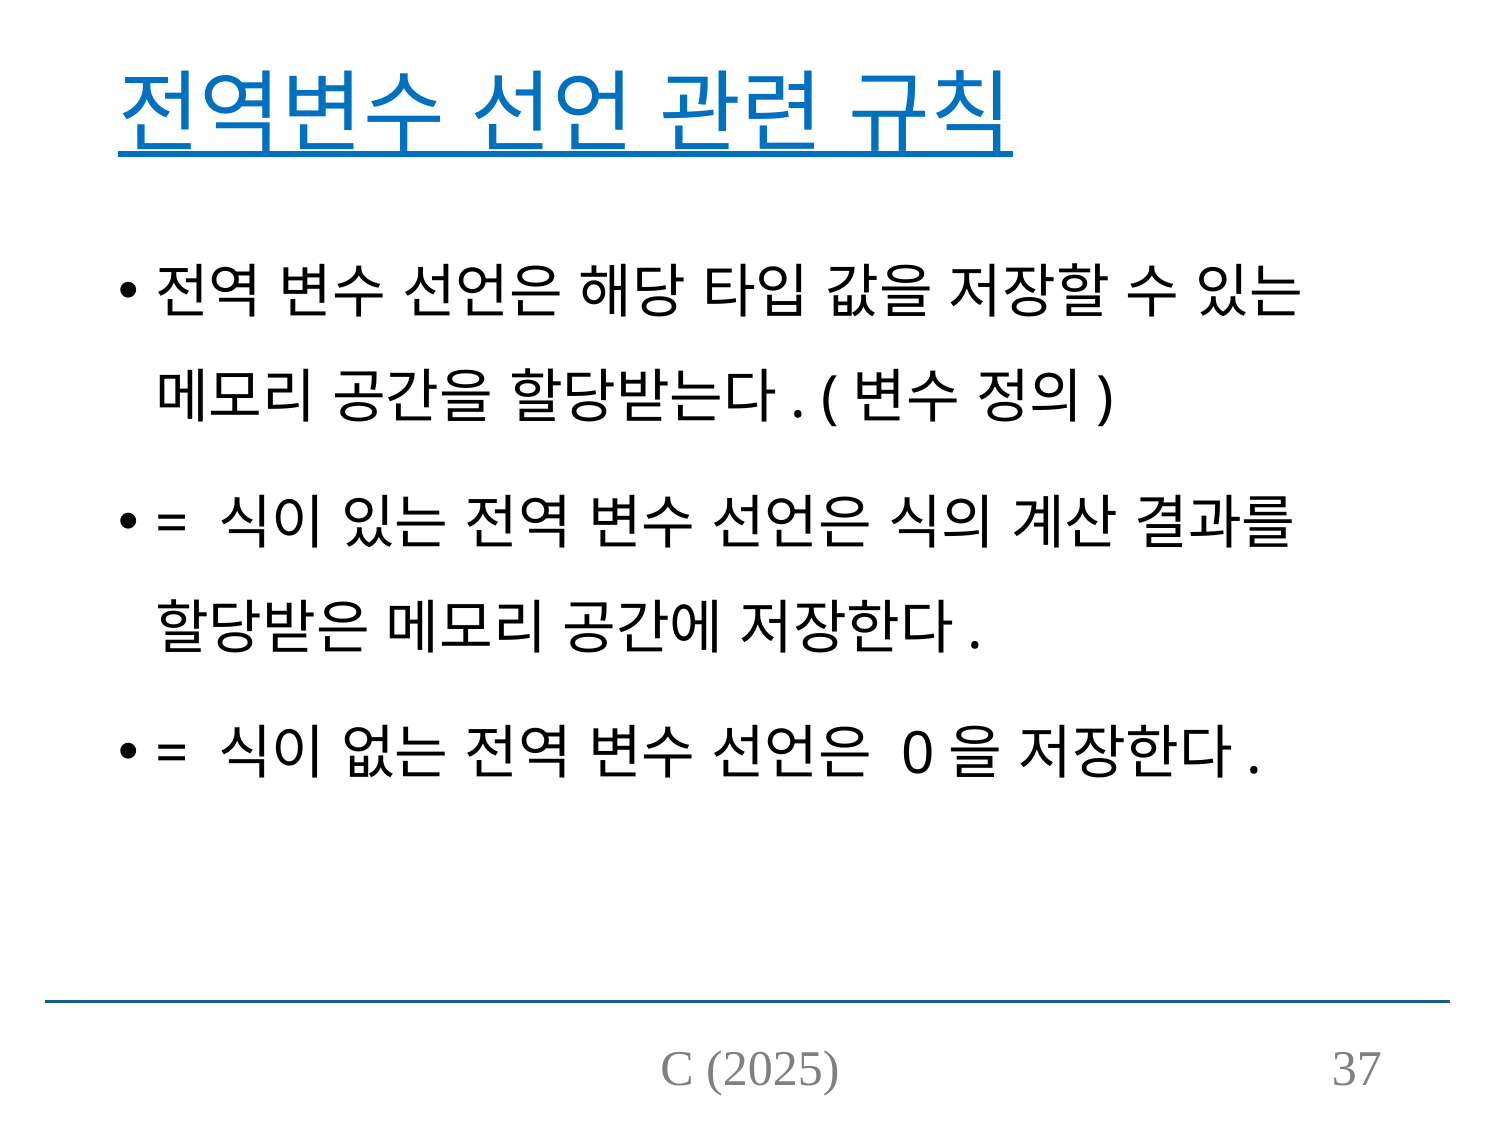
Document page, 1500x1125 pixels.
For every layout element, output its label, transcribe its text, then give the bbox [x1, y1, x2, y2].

list 전역 변수 선언은 해당 타입 값을 저장할 수 있는 메모리 공간을 할당받는다. (변수 정의) = 식이 있는 전역 변수 선언은 식의 계산 결과를 할당받은 메모리 공간에 저장한다. = 식이 없는 전역 변수 선언은 0을 저장한다. [103, 212, 1355, 1014]
footer C (2025) [496, 1042, 1004, 1103]
slide_number 37 [1059, 1042, 1397, 1103]
title 전역변수 선언 관련 규칙 [103, 59, 1458, 172]
